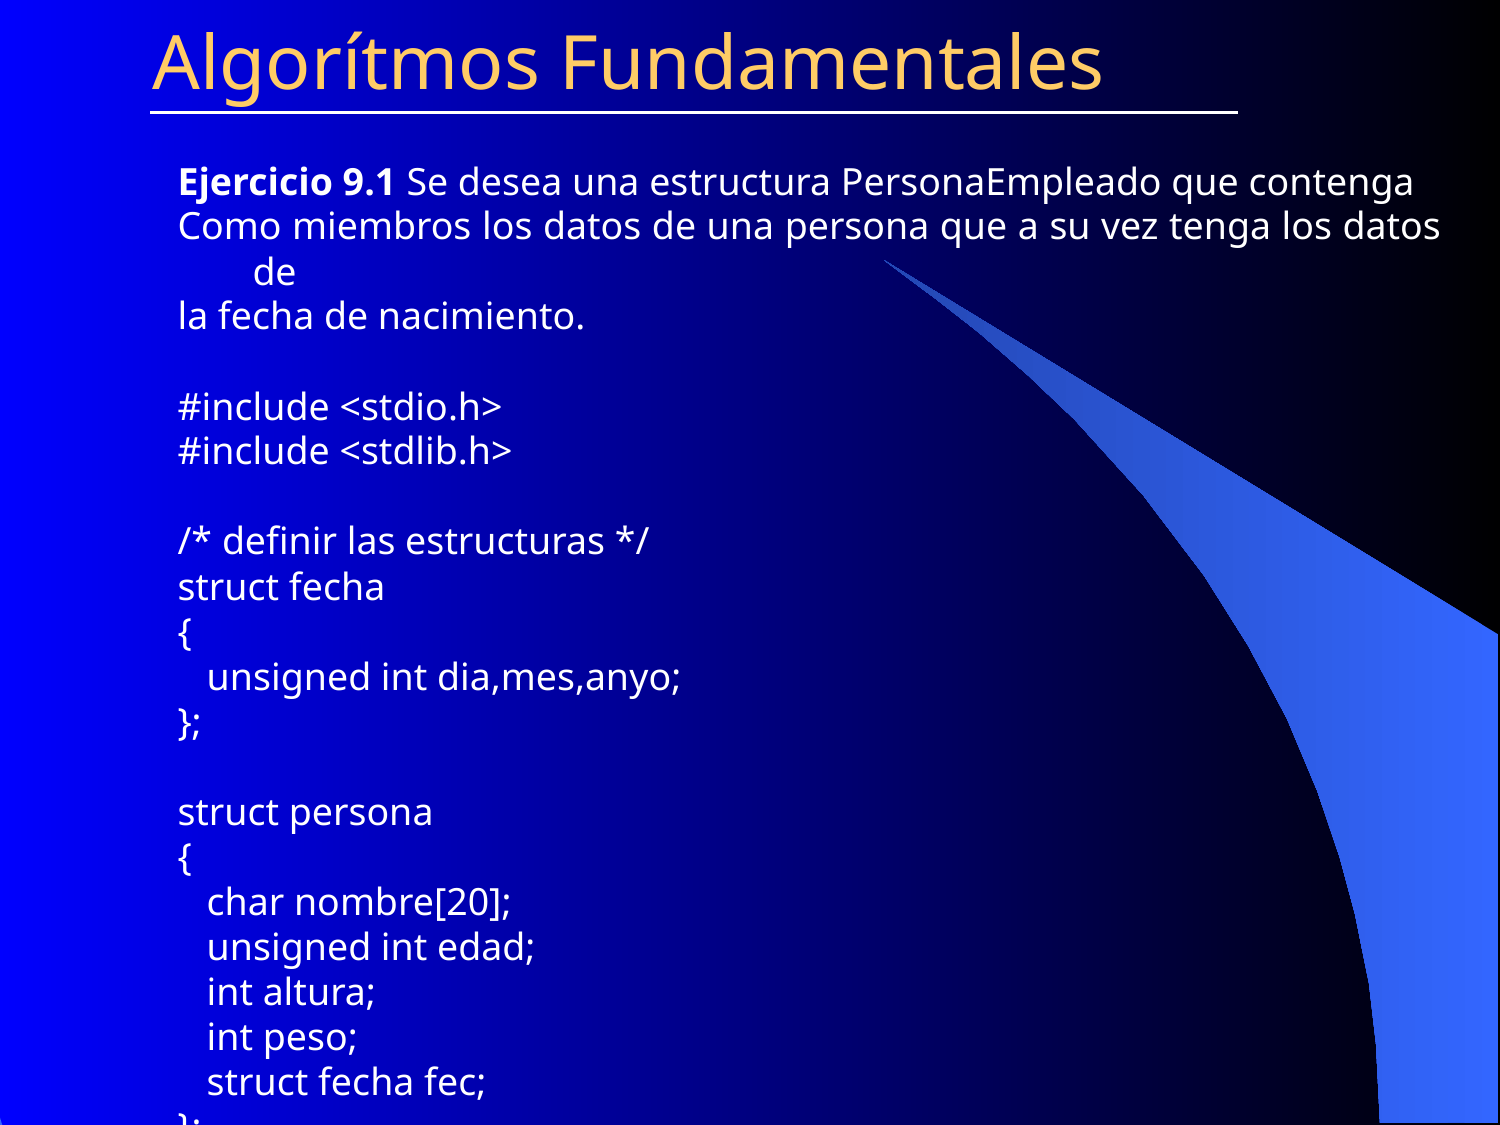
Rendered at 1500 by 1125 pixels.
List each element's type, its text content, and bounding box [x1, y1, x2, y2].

text_box Ejercicio 9.1 Se desea una estructura PersonaEmpleado que contenga Como miembros los datos de una persona que a su vez tenga los datos de la fecha de nacimiento. #include <stdio.h> #include <stdlib.h> /* definir las estructuras */ struct fecha { unsigned int dia,mes,anyo; }; struct persona { char nombre[20]; unsigned int edad; int altura; int peso; struct fecha fec; }; [162, 149, 1458, 1112]
text_box Algorítmos Fundamentales [137, 24, 1413, 113]
